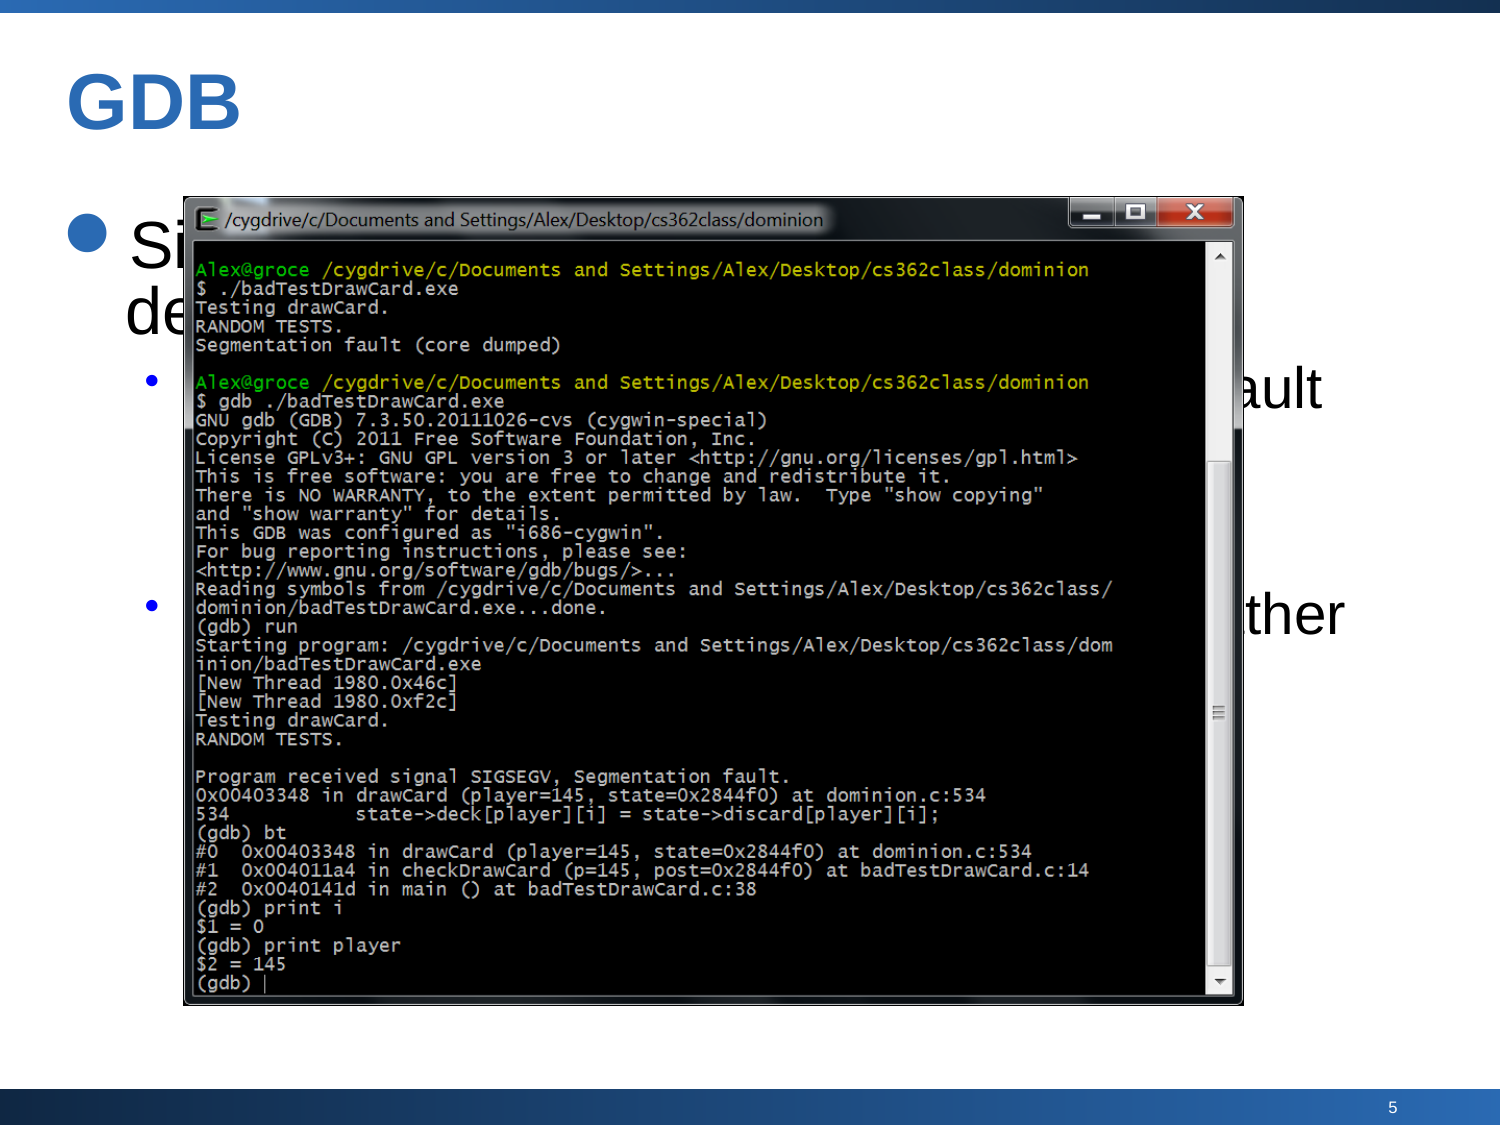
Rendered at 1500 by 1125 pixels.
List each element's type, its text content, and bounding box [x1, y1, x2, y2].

title GDB [66, 40, 1497, 169]
list Single most popular GDB or other debugger feature, in C? Ability to tell you where a segmentation fault took place in a program! Can also do this with valgrind on linux, rather than a debugger [47, 207, 1438, 1071]
picture [182, 196, 1244, 1006]
